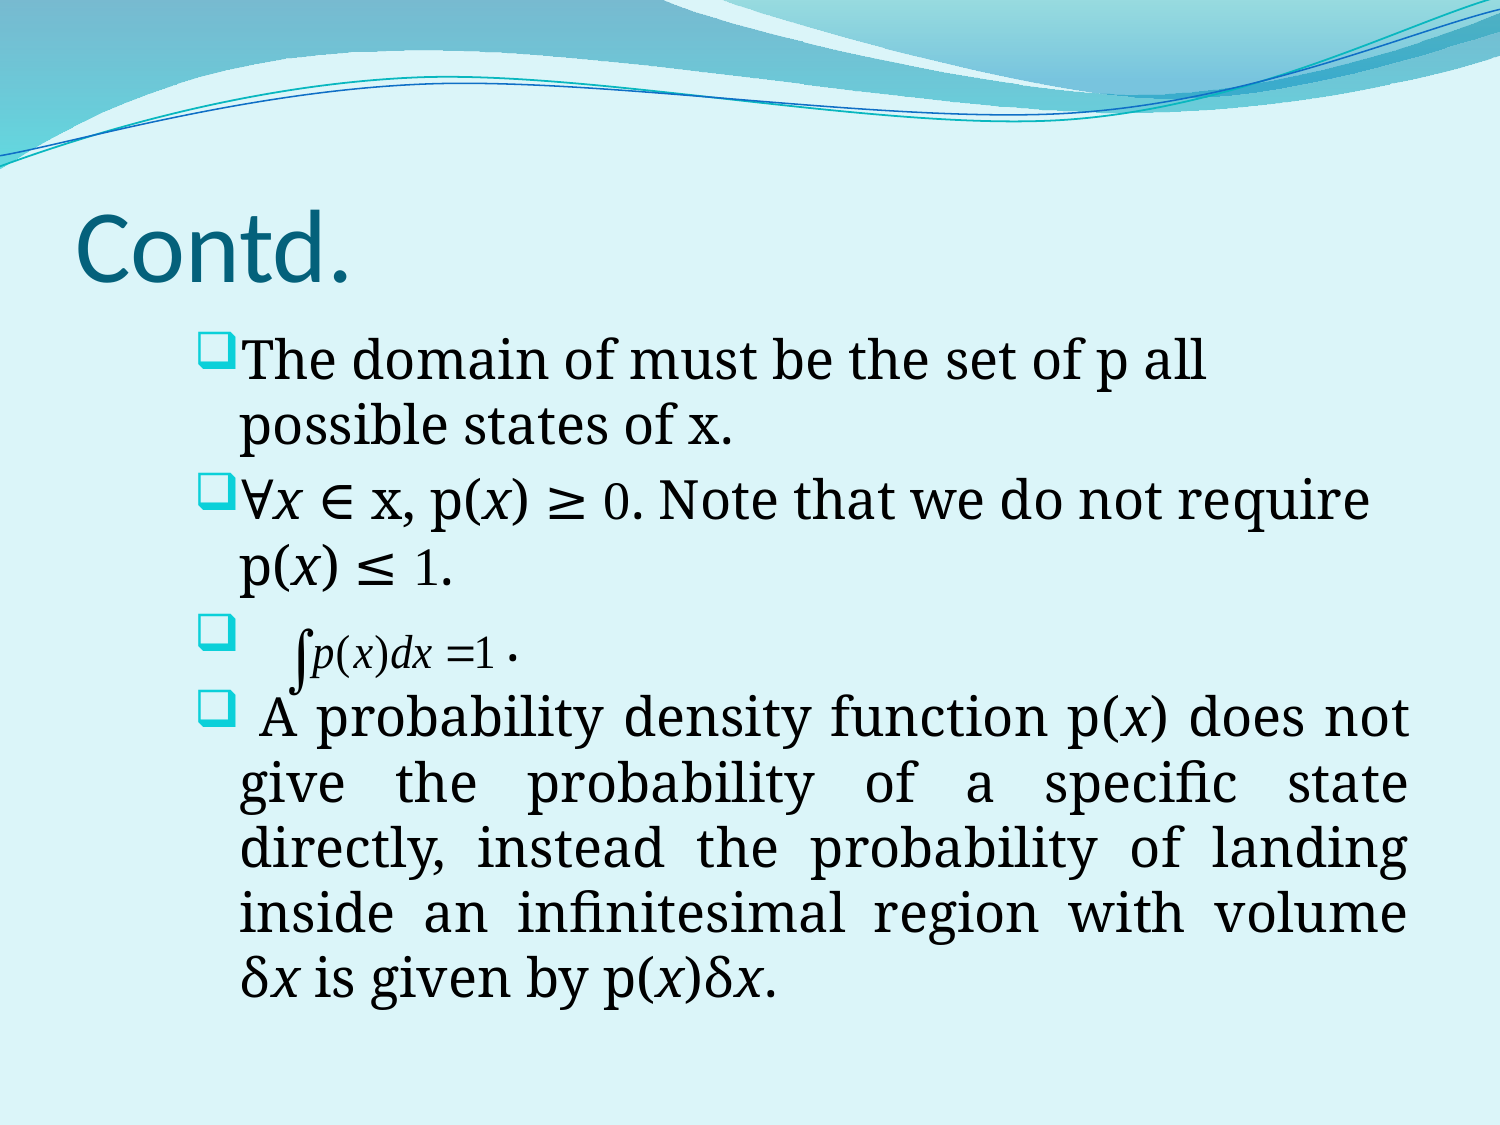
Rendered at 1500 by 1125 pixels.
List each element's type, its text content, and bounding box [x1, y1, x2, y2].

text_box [267, 613, 507, 713]
list The domain of must be the set of p all possible states of x. ∀x ∈ x, p(x) ≥ 0. Note that we do not require p(x) ≤ 1. . A probability density function p(x) does not give the probability of a specific state directly, instead the probability of landing inside an infinitesimal region with volume δx is given by p(x)δx. [75, 317, 1425, 1038]
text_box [274, 612, 501, 701]
title Contd. [75, 115, 1425, 303]
